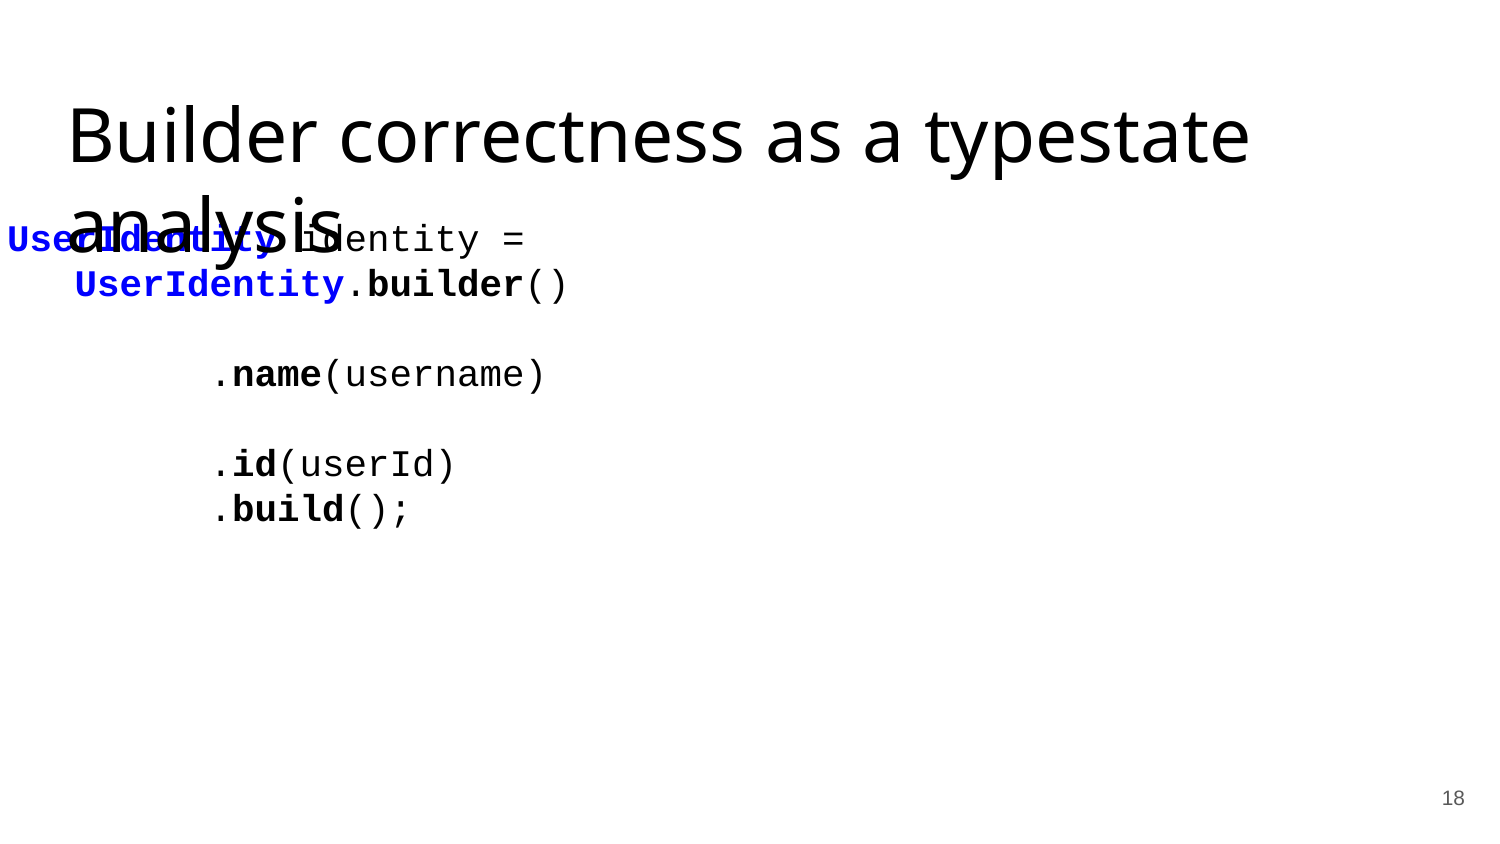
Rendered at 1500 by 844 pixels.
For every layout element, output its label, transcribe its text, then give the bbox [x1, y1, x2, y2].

slide_number ‹#› [1389, 764, 1480, 830]
title Builder correctness as a typestate analysis [51, 72, 1480, 167]
text_box UserIdentity identity = UserIdentity.builder() .name(username) .id(userId) .build(); [0, 198, 750, 479]
